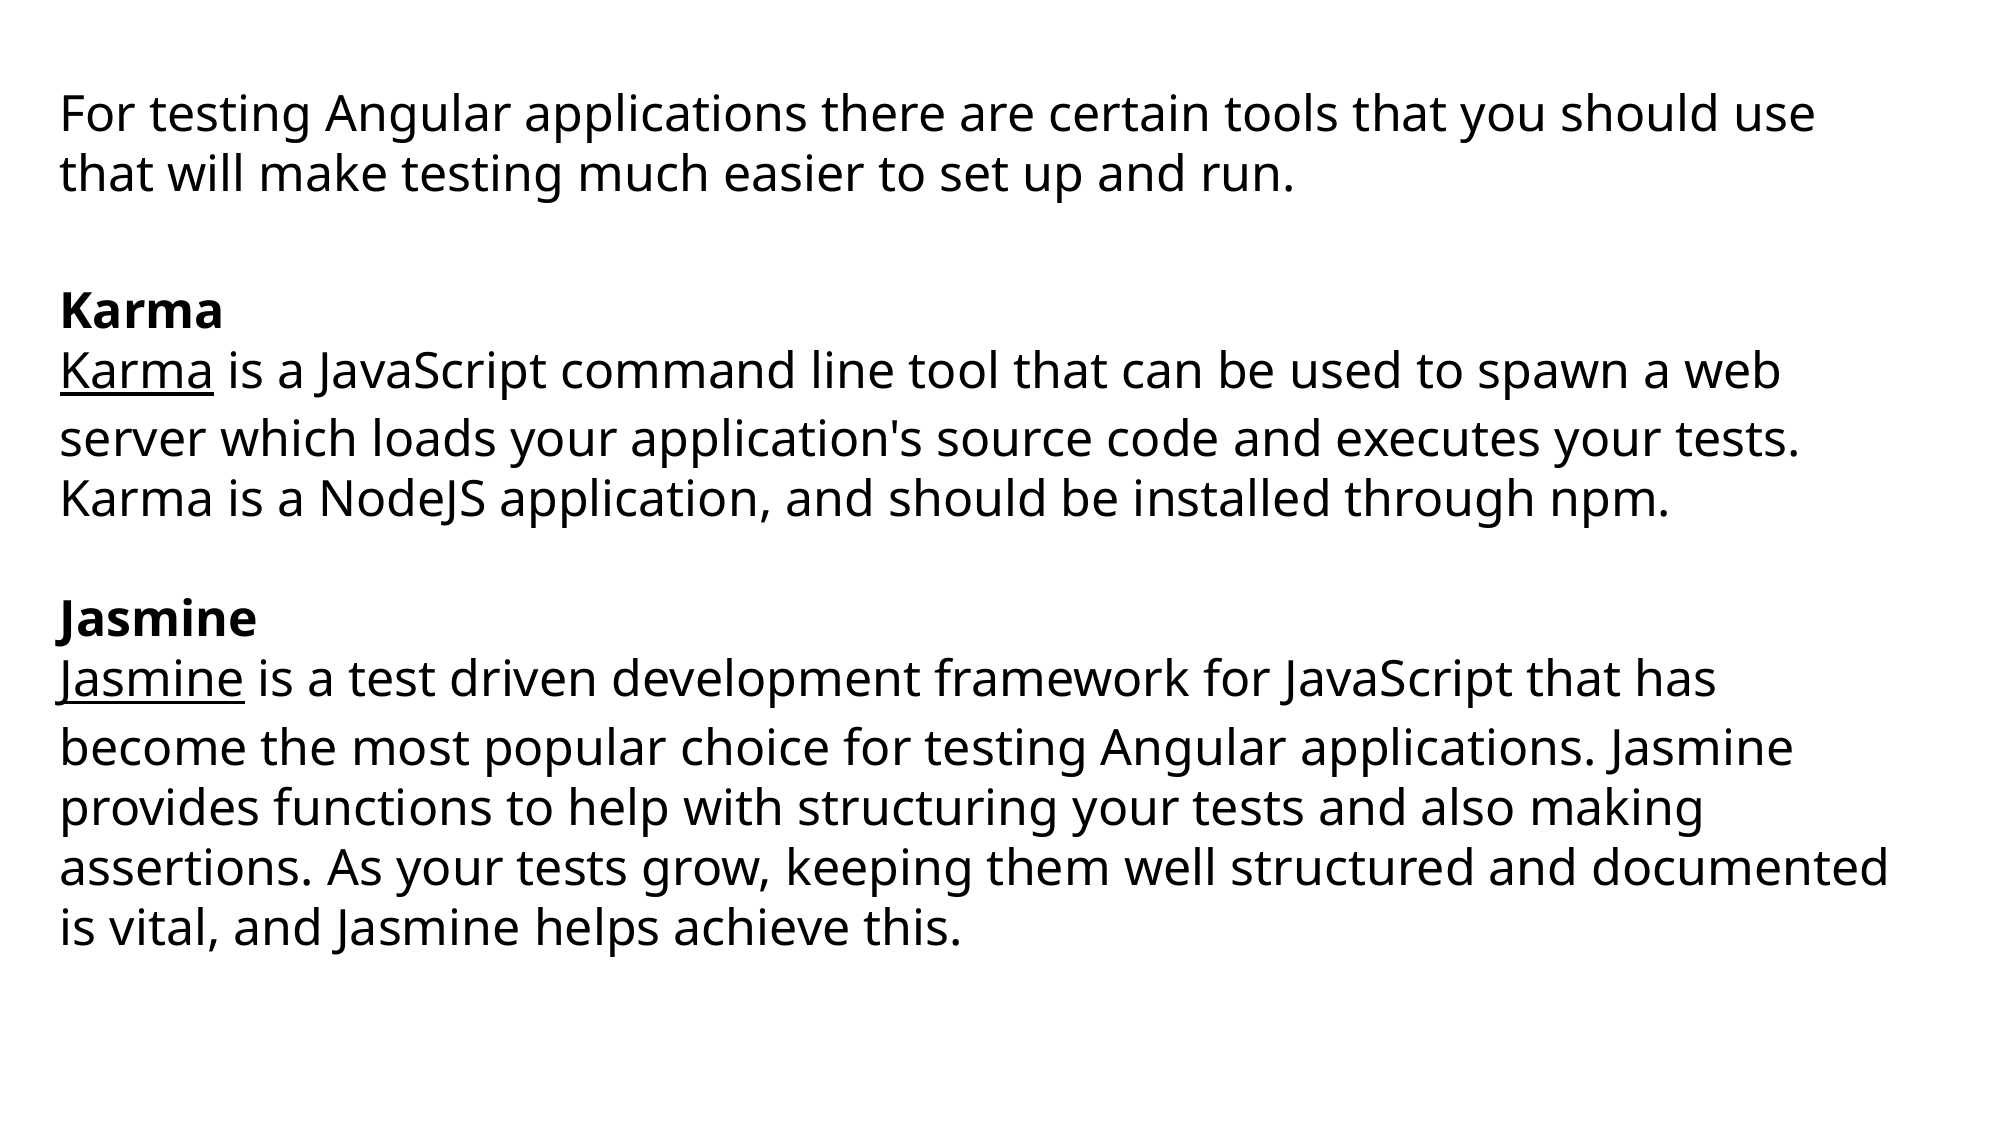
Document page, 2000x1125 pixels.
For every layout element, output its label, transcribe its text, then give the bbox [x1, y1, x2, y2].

text_box Karma Karma is a JavaScript command line tool that can be used to spawn a web server which loads your application's source code and executes your tests. Karma is a NodeJS application, and should be installed through npm. Jasmine Jasmine is a test driven development framework for JavaScript that has become the most popular choice for testing Angular applications. Jasmine provides functions to help with structuring your tests and also making assertions. As your tests grow, keeping them well structured and documented is vital, and Jasmine helps achieve this. [45, 271, 1909, 1008]
text_box For testing Angular applications there are certain tools that you should use that will make testing much easier to set up and run. [45, 73, 1931, 209]
